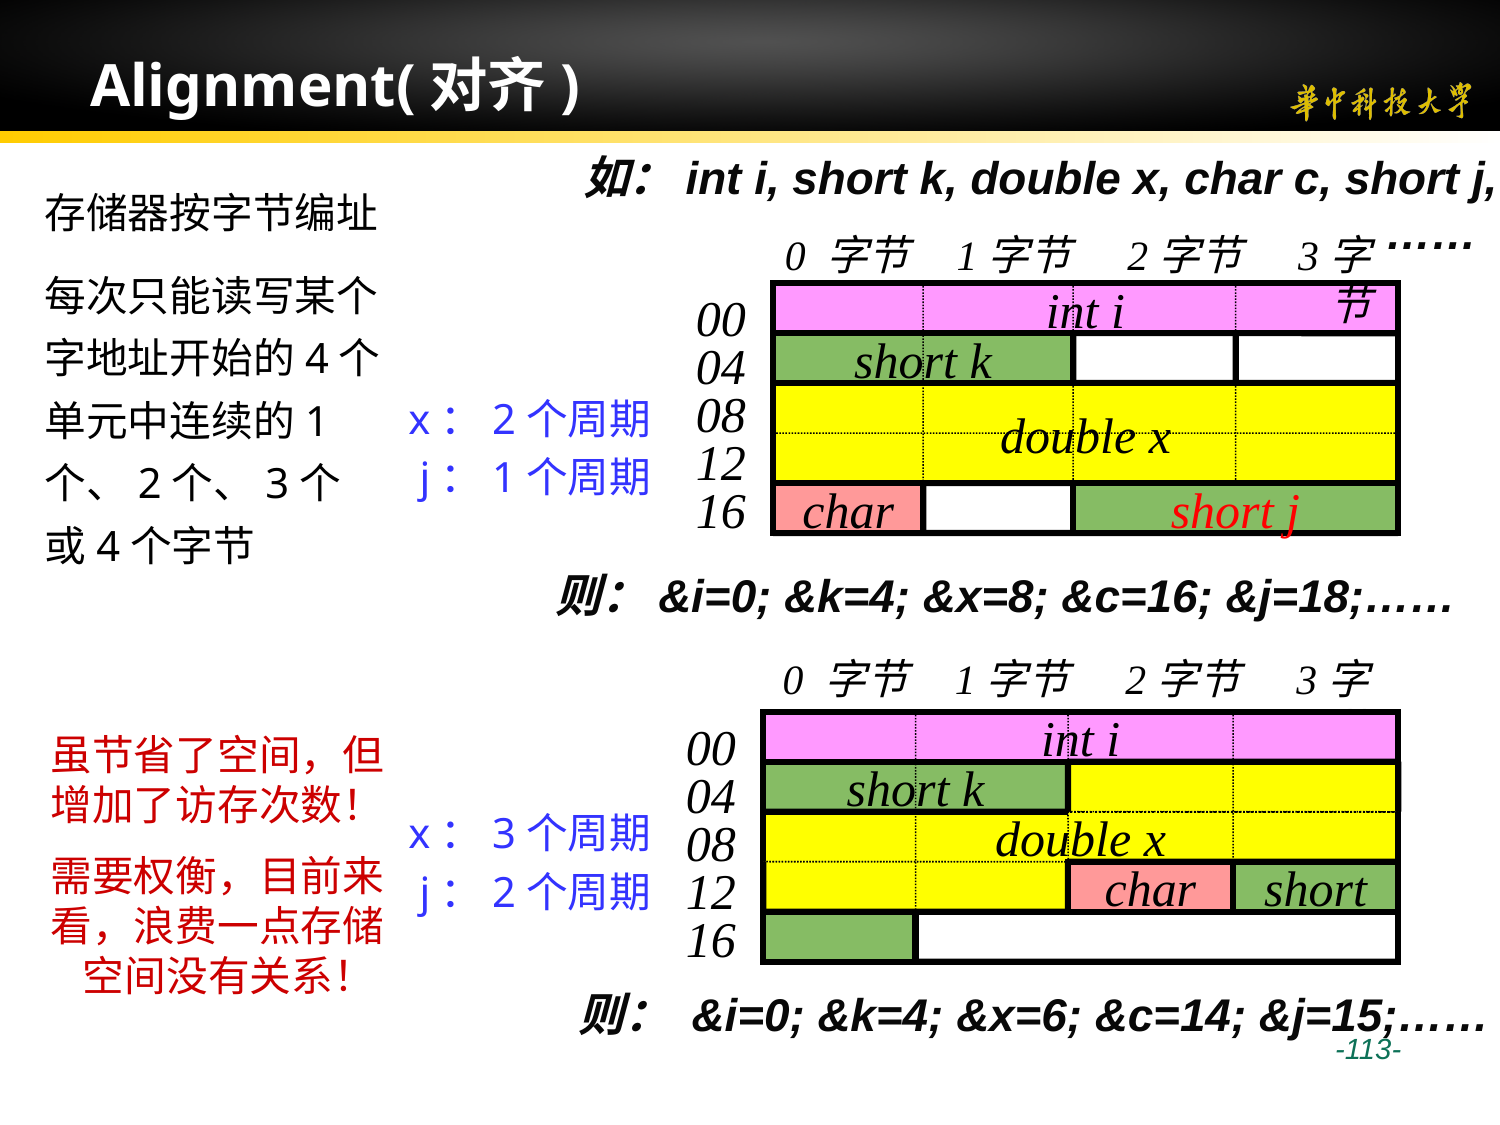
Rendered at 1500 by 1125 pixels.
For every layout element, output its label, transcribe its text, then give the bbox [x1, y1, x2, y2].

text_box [661, 644, 1399, 975]
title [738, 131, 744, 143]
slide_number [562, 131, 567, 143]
text_box x：3个周期 j：2个周期 [395, 803, 656, 920]
slide_number -113- [1257, 1045, 1425, 1102]
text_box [672, 221, 1399, 546]
text_box 则： &i=0; &k=4; &x=6; &c=14; &j=15;…… [534, 980, 1500, 1045]
text_box 存储器按字节编址 每次只能读写某个字地址开始的4个单元中连续的1个、2个、3个或4个字节 [29, 166, 396, 578]
text_box 虽节省了空间，但增加了访存次数！ 需要权衡，目前来看，浪费一点存储空间没有关系！ [24, 724, 395, 1004]
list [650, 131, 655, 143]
text_box 则：&i=0; &k=4; &x=8; &c=16; &j=18;…… [506, 562, 1467, 626]
picture [0, 0, 1500, 131]
text_box x：2个周期 j：1个周期 [396, 388, 662, 506]
title Alignment(对齐) [74, 34, 1426, 131]
text_box 如：int i, short k, double x, char c, short j,…… [465, 144, 1500, 263]
